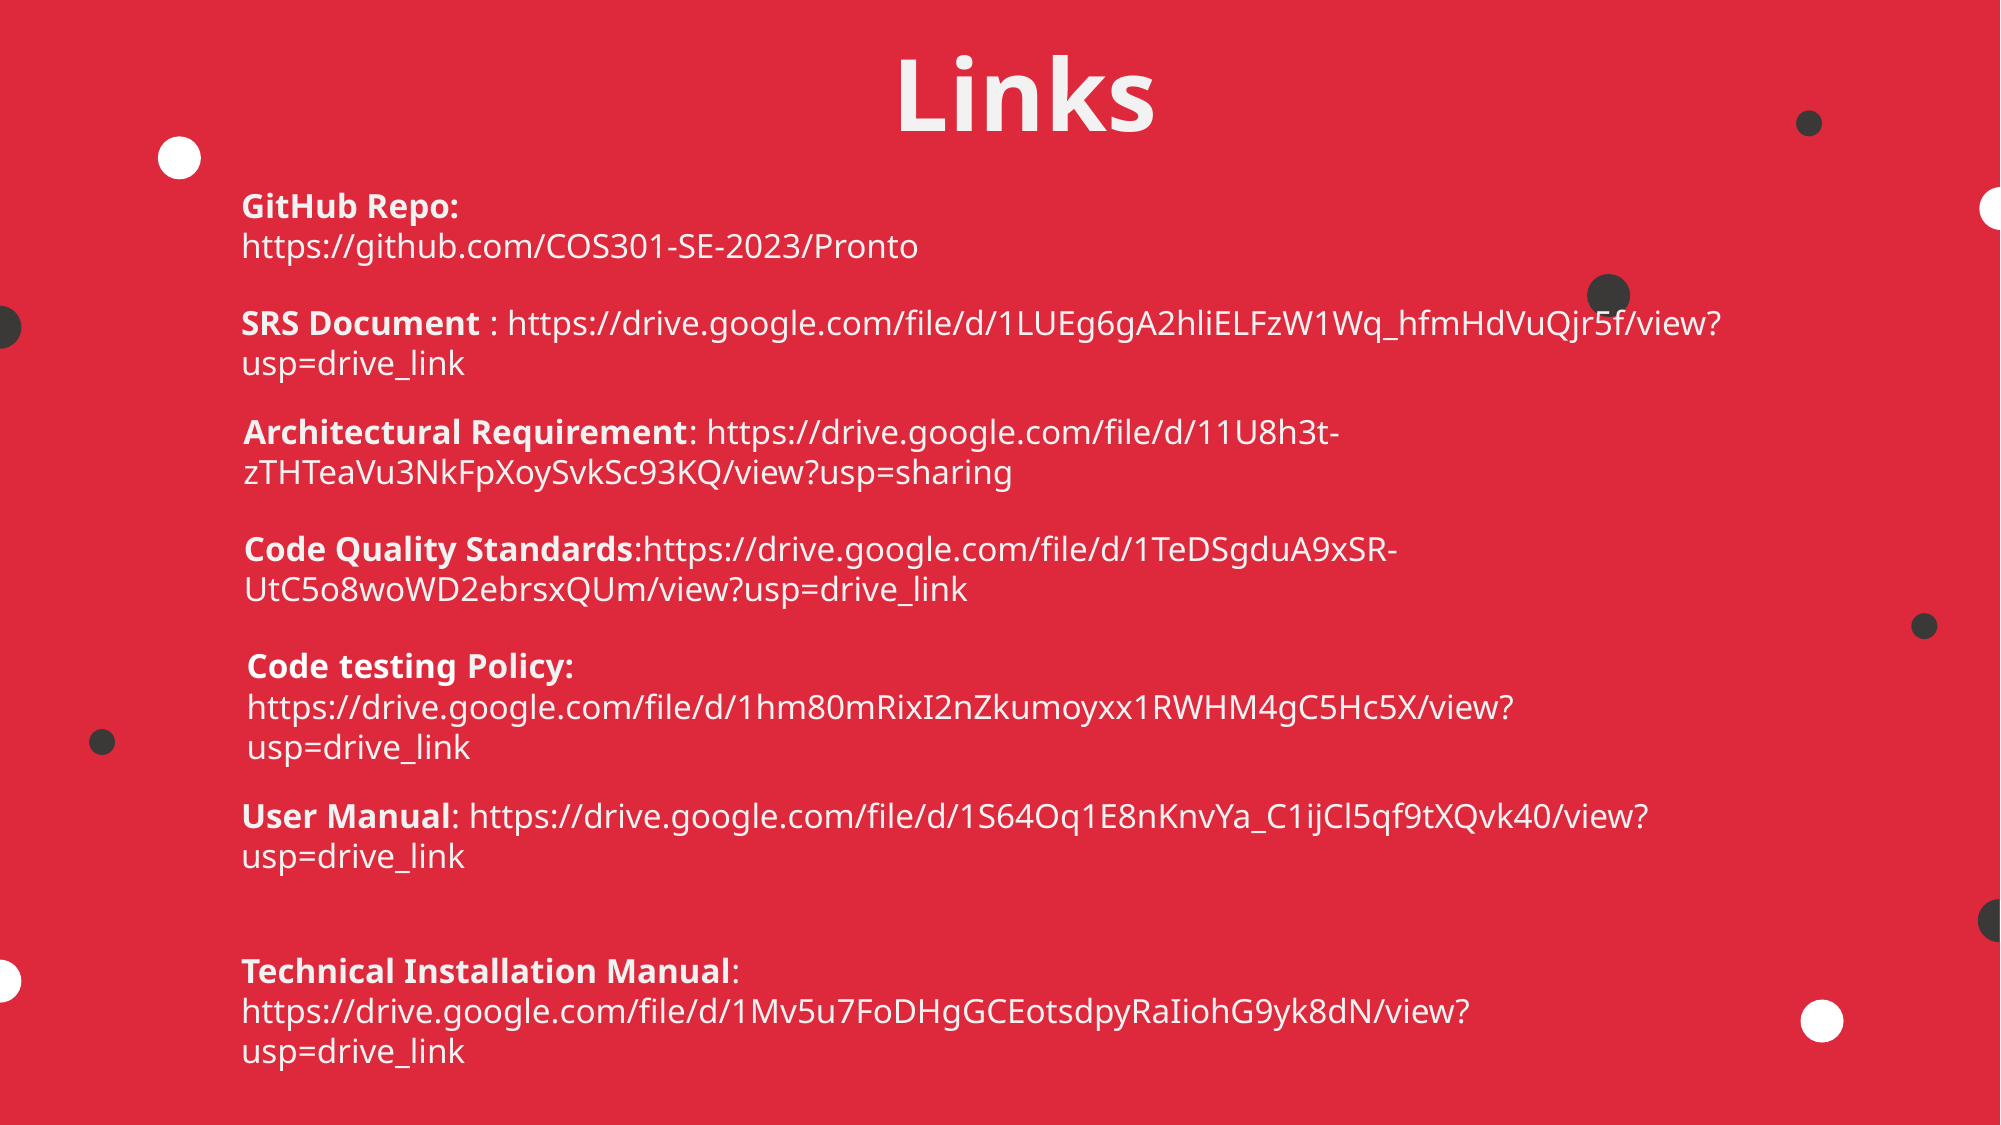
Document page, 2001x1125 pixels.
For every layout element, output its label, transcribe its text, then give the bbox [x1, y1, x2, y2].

text_box [0, 958, 23, 1004]
text_box [1978, 186, 2000, 231]
text_box [0, 304, 23, 350]
text_box Architectural Requirement: https://drive.google.com/file/d/11U8h3t-zTHTeaVu3NkFpXoySvkSc93KQ/view?usp=sharing [228, 403, 1628, 499]
text_box [1799, 998, 1845, 1044]
text_box Technical Installation Manual: https://drive.google.com/file/d/1Mv5u7FoDHgGCEotsdpyRaIiohG9yk8dN/view?usp=drive_link [226, 942, 1626, 1078]
text_box [1586, 272, 1632, 294]
text_box [1910, 612, 1939, 641]
text_box Links [207, 24, 1843, 160]
text_box GitHub Repo: https://github.com/COS301-SE-2023/Pronto [226, 177, 1282, 273]
text_box Code Quality Standards:https://drive.google.com/file/d/1TeDSgduA9xSR-UtC5o8woWD2ebrsxQUm/view?usp=drive_link [229, 521, 1588, 616]
text_box SRS Document : https://drive.google.com/file/d/1LUEg6gA2hliELFzW1Wq_hfmHdVuQjr5f/view?usp=drive_link [226, 294, 1797, 389]
text_box [156, 135, 202, 181]
text_box User Manual: https://drive.google.com/file/d/1S64Oq1E8nKnvYa_C1ijCl5qf9tXQvk40/view?usp=drive_link [226, 788, 1688, 883]
text_box [88, 727, 117, 757]
text_box Code testing Policy: https://drive.google.com/file/d/1hm80mRixI2nZkumoyxx1RWHM4gC5Hc5X/view?usp=drive_link [231, 633, 1693, 774]
text_box [1976, 898, 2000, 944]
